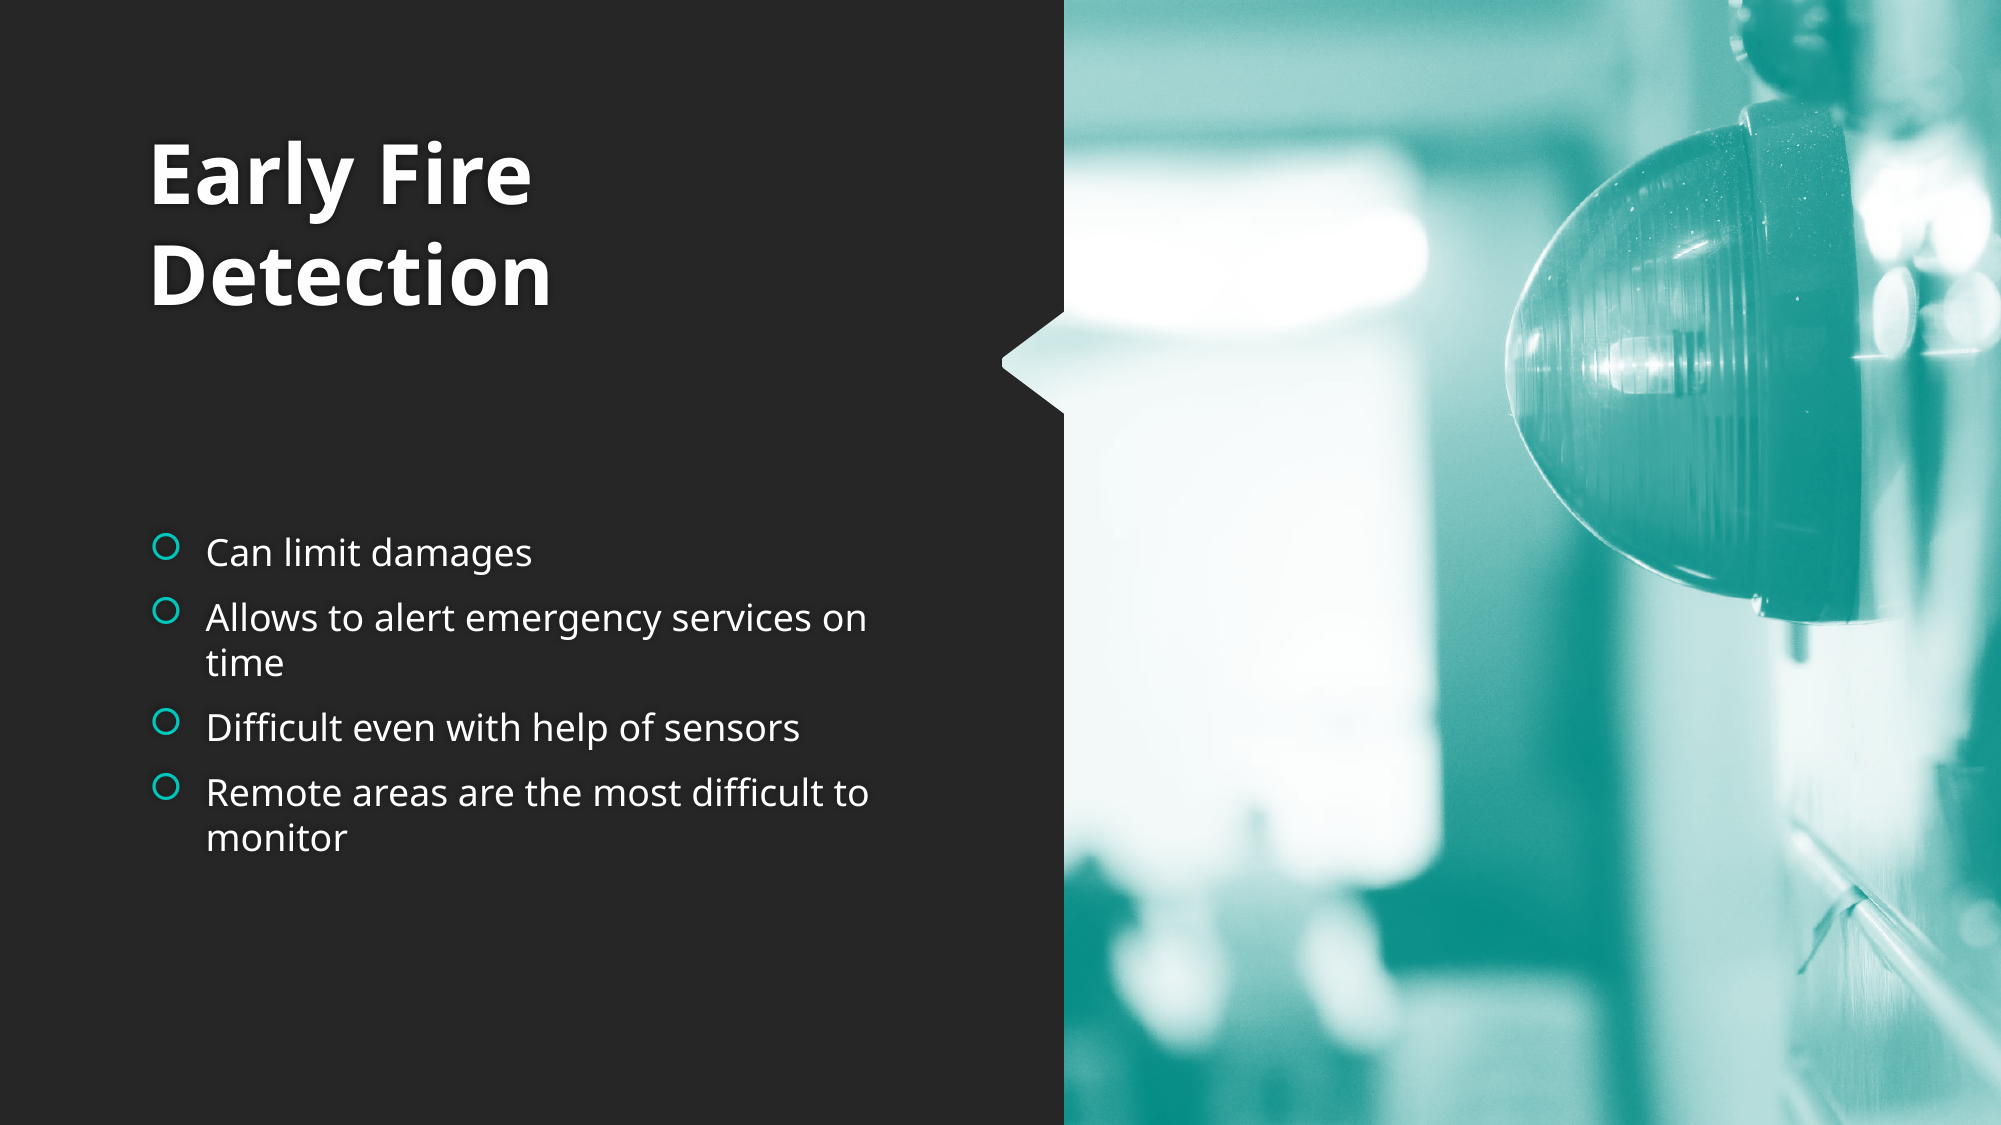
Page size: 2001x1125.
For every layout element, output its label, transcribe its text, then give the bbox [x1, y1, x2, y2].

title Early Fire Detection [132, 73, 965, 330]
text_box [0, 0, 1001, 1125]
list Can limit damages Allows to alert emergency services on time Difficult even with help of sensors Remote areas are the most difficult to monitor [134, 395, 964, 992]
picture [1001, 0, 2000, 1125]
